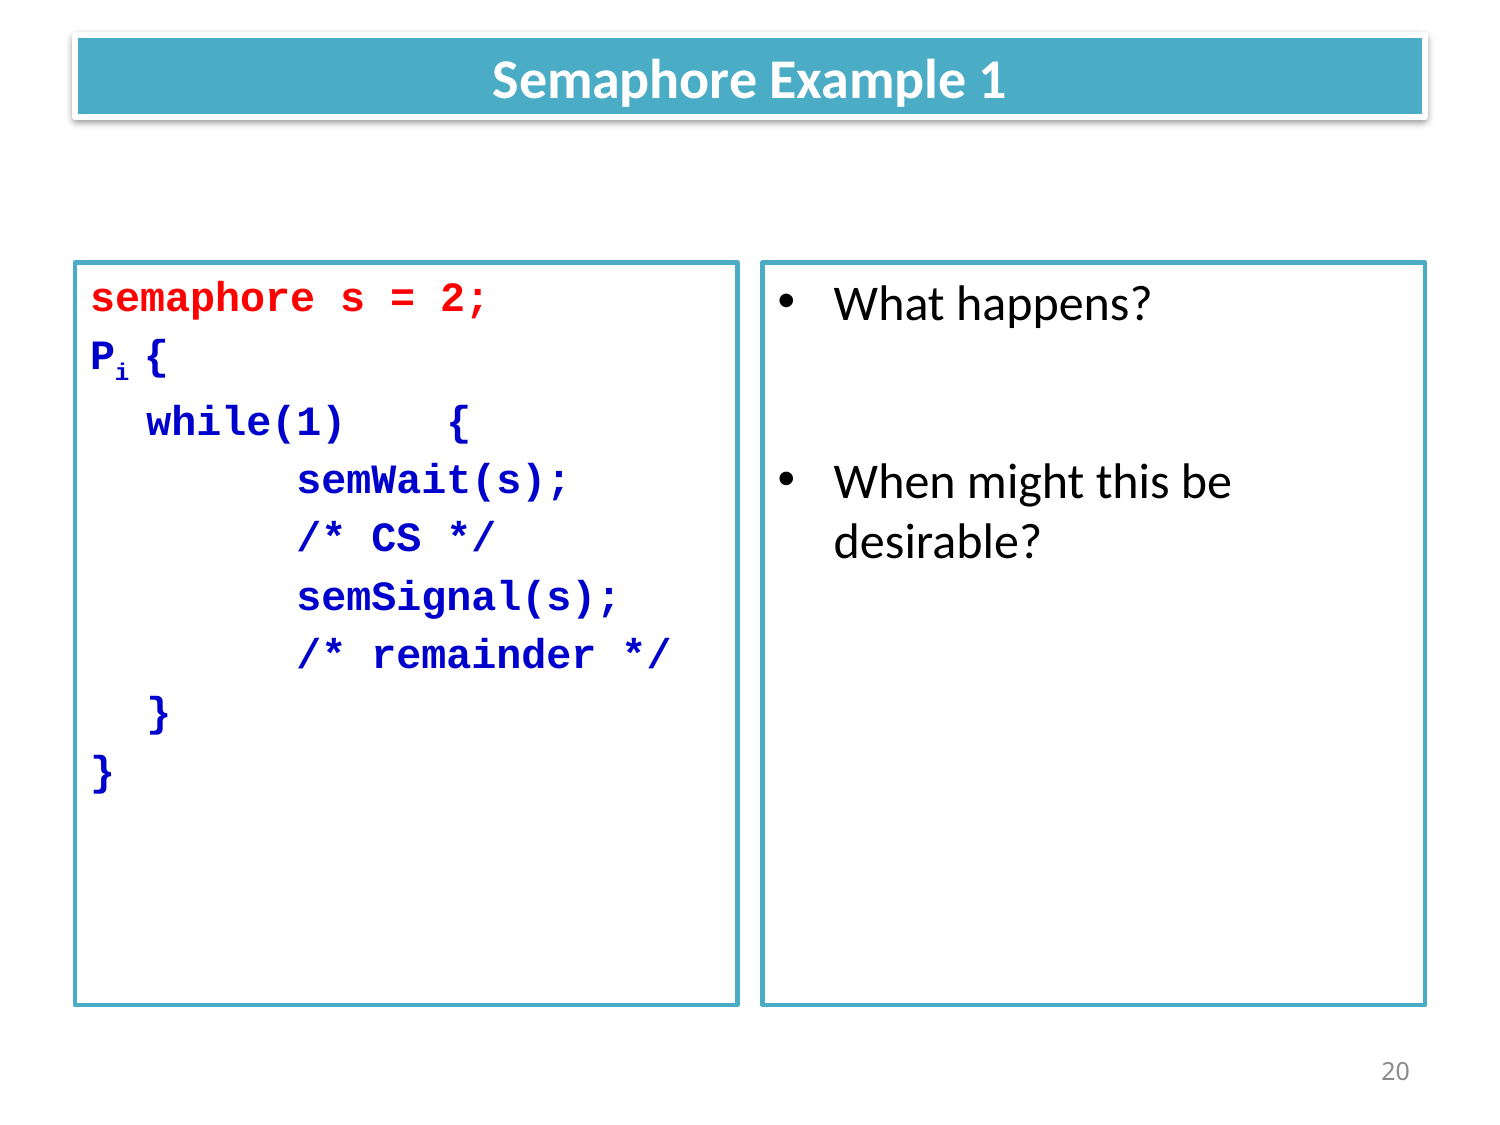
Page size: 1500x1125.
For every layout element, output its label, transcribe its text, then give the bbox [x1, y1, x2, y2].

list What happens? When might this be desirable? [760, 260, 1427, 1007]
slide_number 20 [1074, 1042, 1425, 1103]
list semaphore s = 2; Pi { while(1) { semWait(s); /* CS */ semSignal(s); /* remainder */ } } [73, 260, 740, 1007]
title Semaphore Example 1 [72, 32, 1428, 120]
